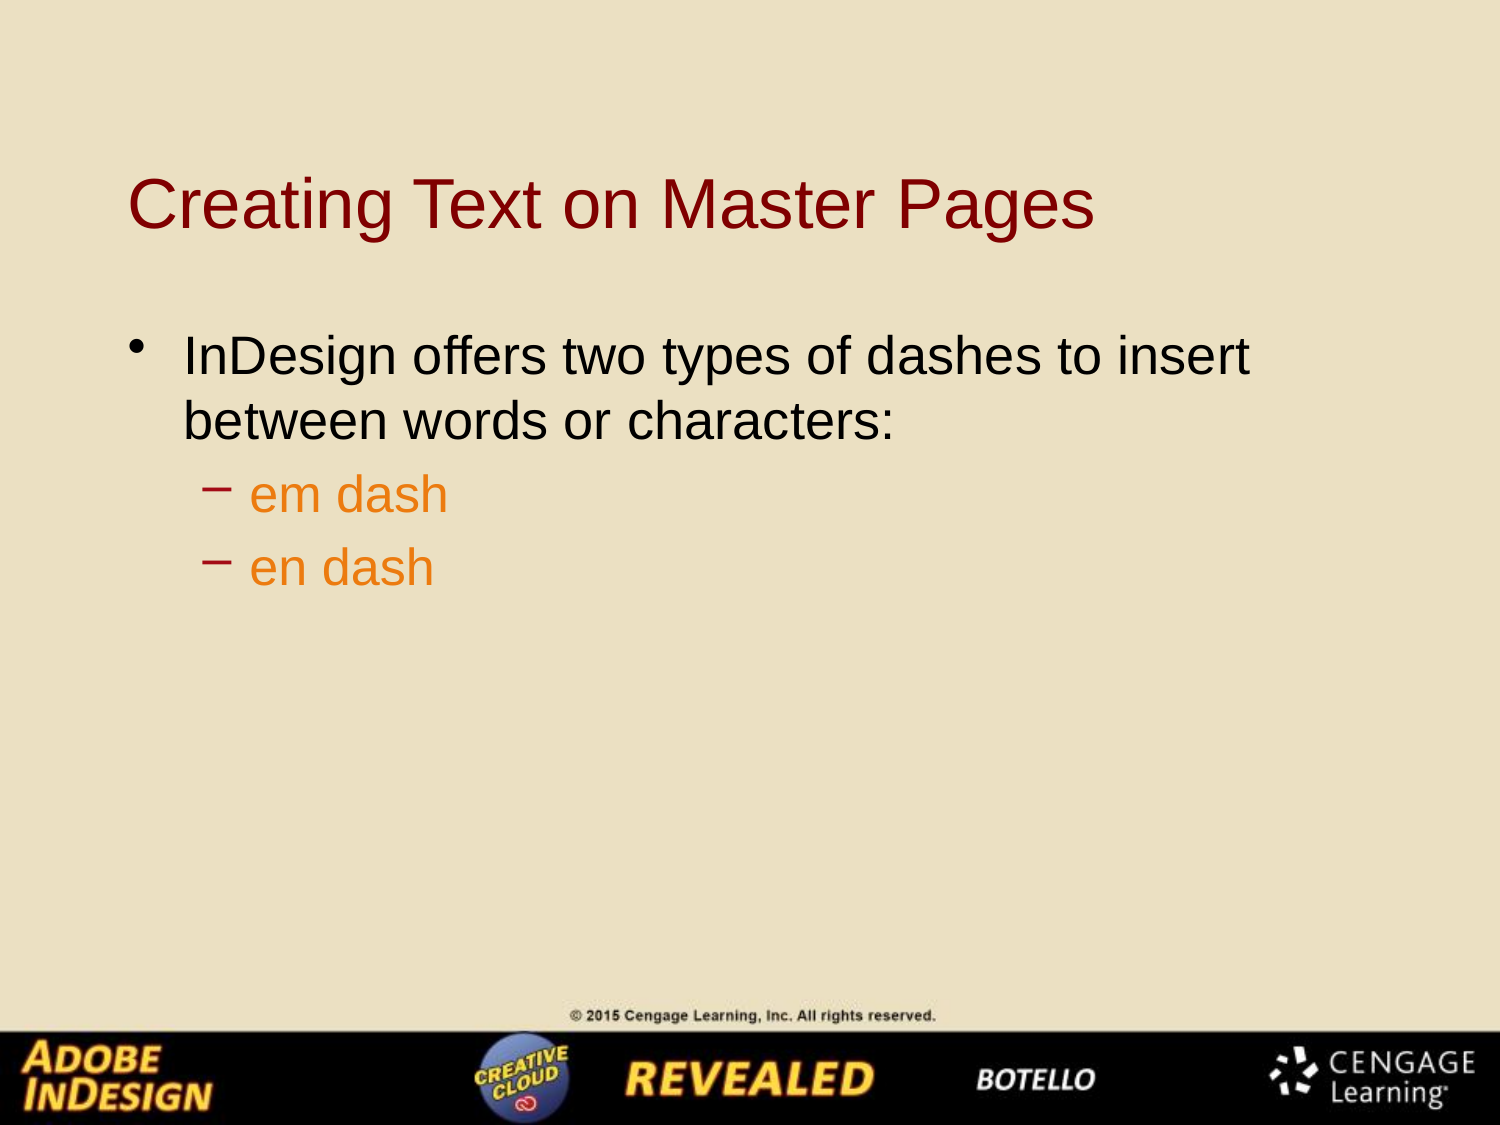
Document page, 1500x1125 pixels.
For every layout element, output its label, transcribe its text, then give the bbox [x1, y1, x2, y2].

picture [0, 0, 1500, 1125]
title Creating Text on Master Pages [112, 99, 1388, 300]
list InDesign offers two types of dashes to insert between words or characters: em dash en dash [112, 312, 1388, 1000]
